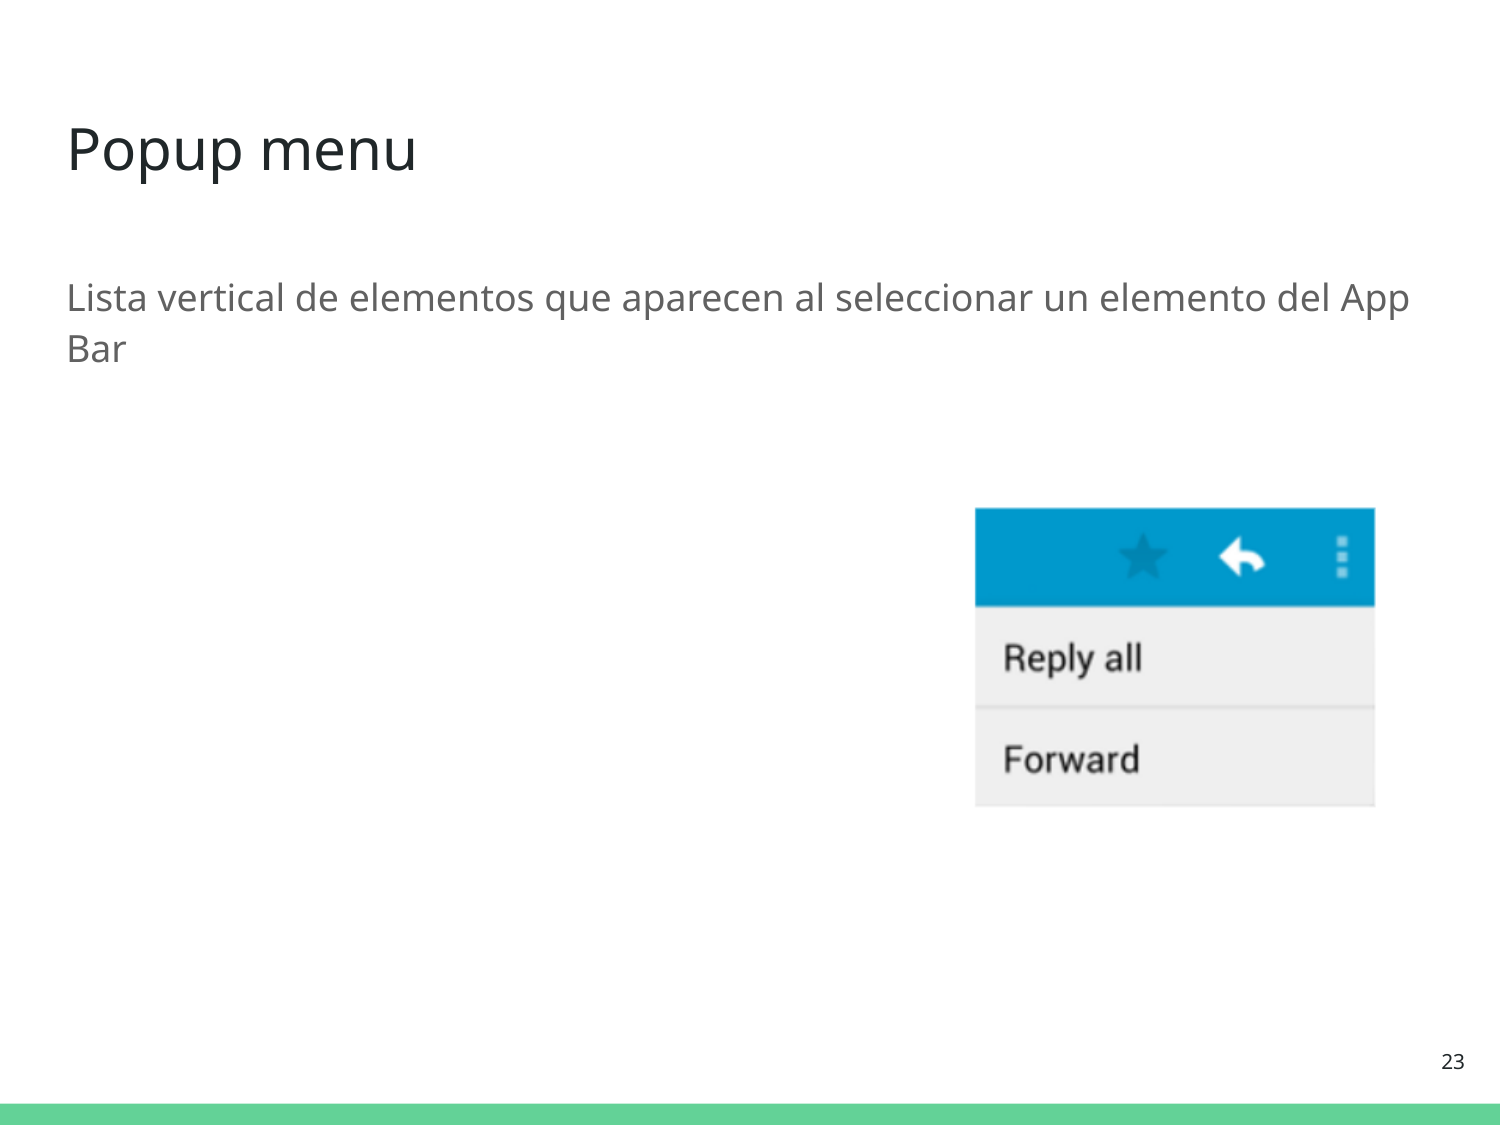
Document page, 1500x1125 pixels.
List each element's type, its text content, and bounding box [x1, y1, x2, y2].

list Lista vertical de elementos que aparecen al seleccionar un elemento del App Bar [51, 252, 1449, 1000]
picture [966, 500, 1390, 817]
title Popup menu [51, 97, 1449, 223]
slide_number ‹#› [1389, 1019, 1480, 1106]
